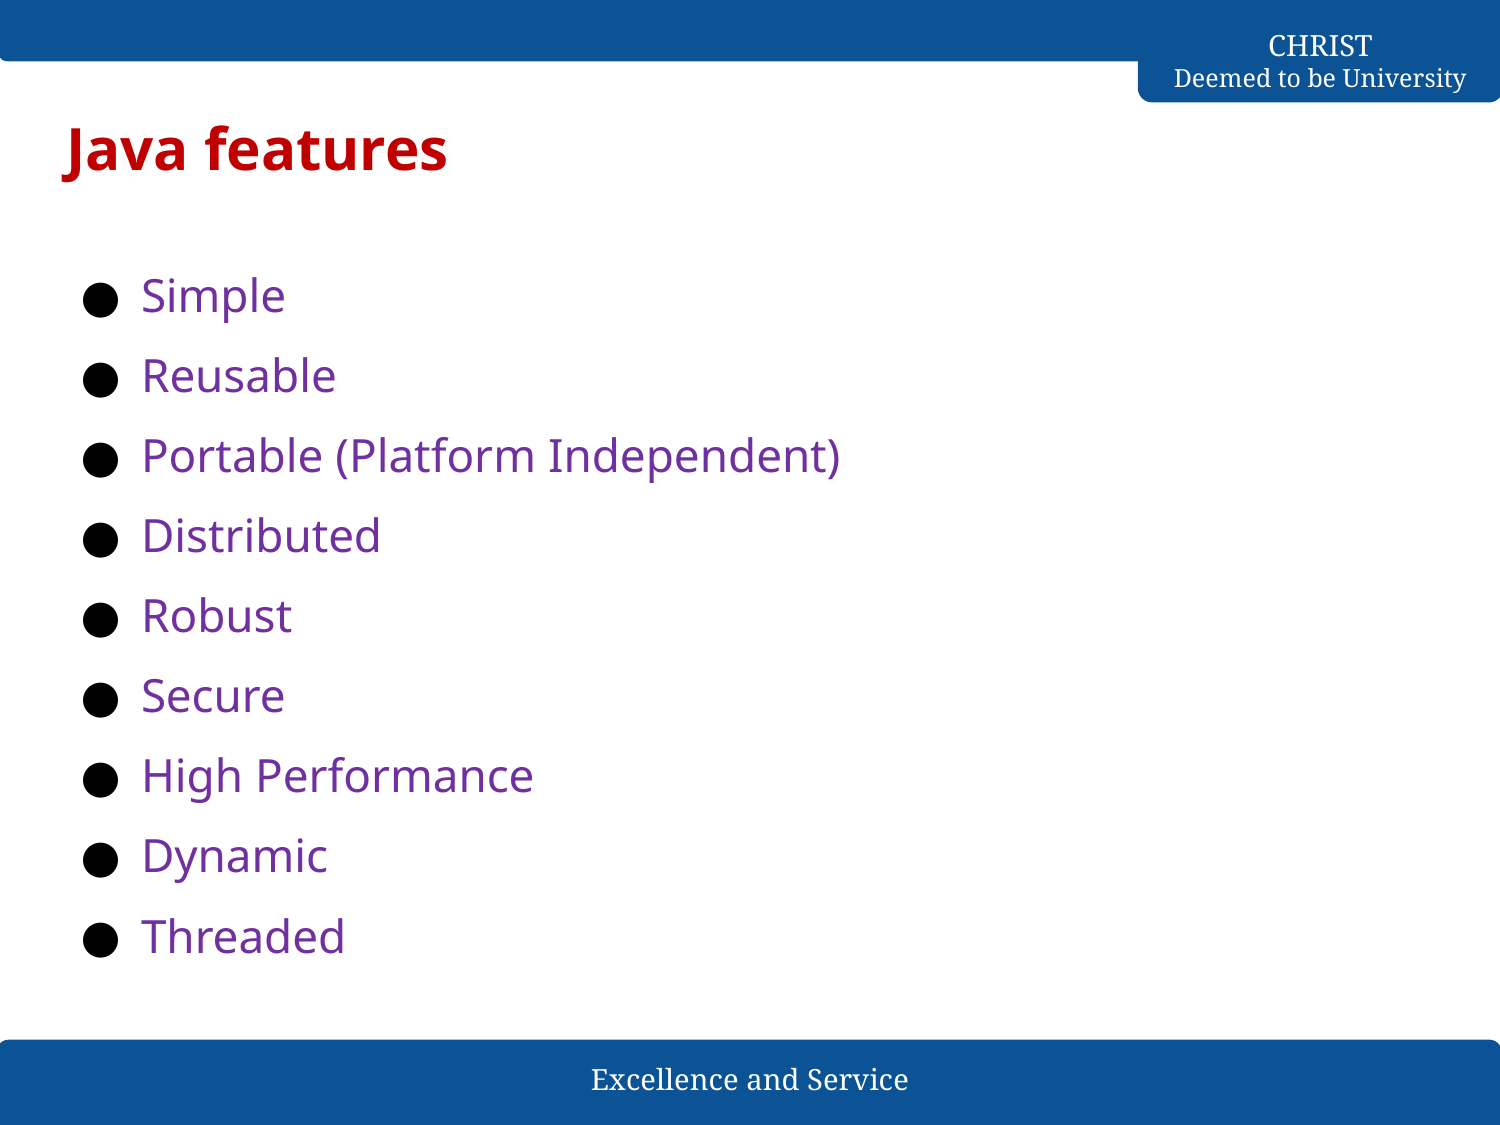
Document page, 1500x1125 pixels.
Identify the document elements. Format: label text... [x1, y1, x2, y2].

list Simple Reusable Portable (Platform Independent) Distributed Robust Secure High Performance Dynamic Threaded [51, 252, 1449, 1000]
title Java features [51, 97, 1449, 223]
